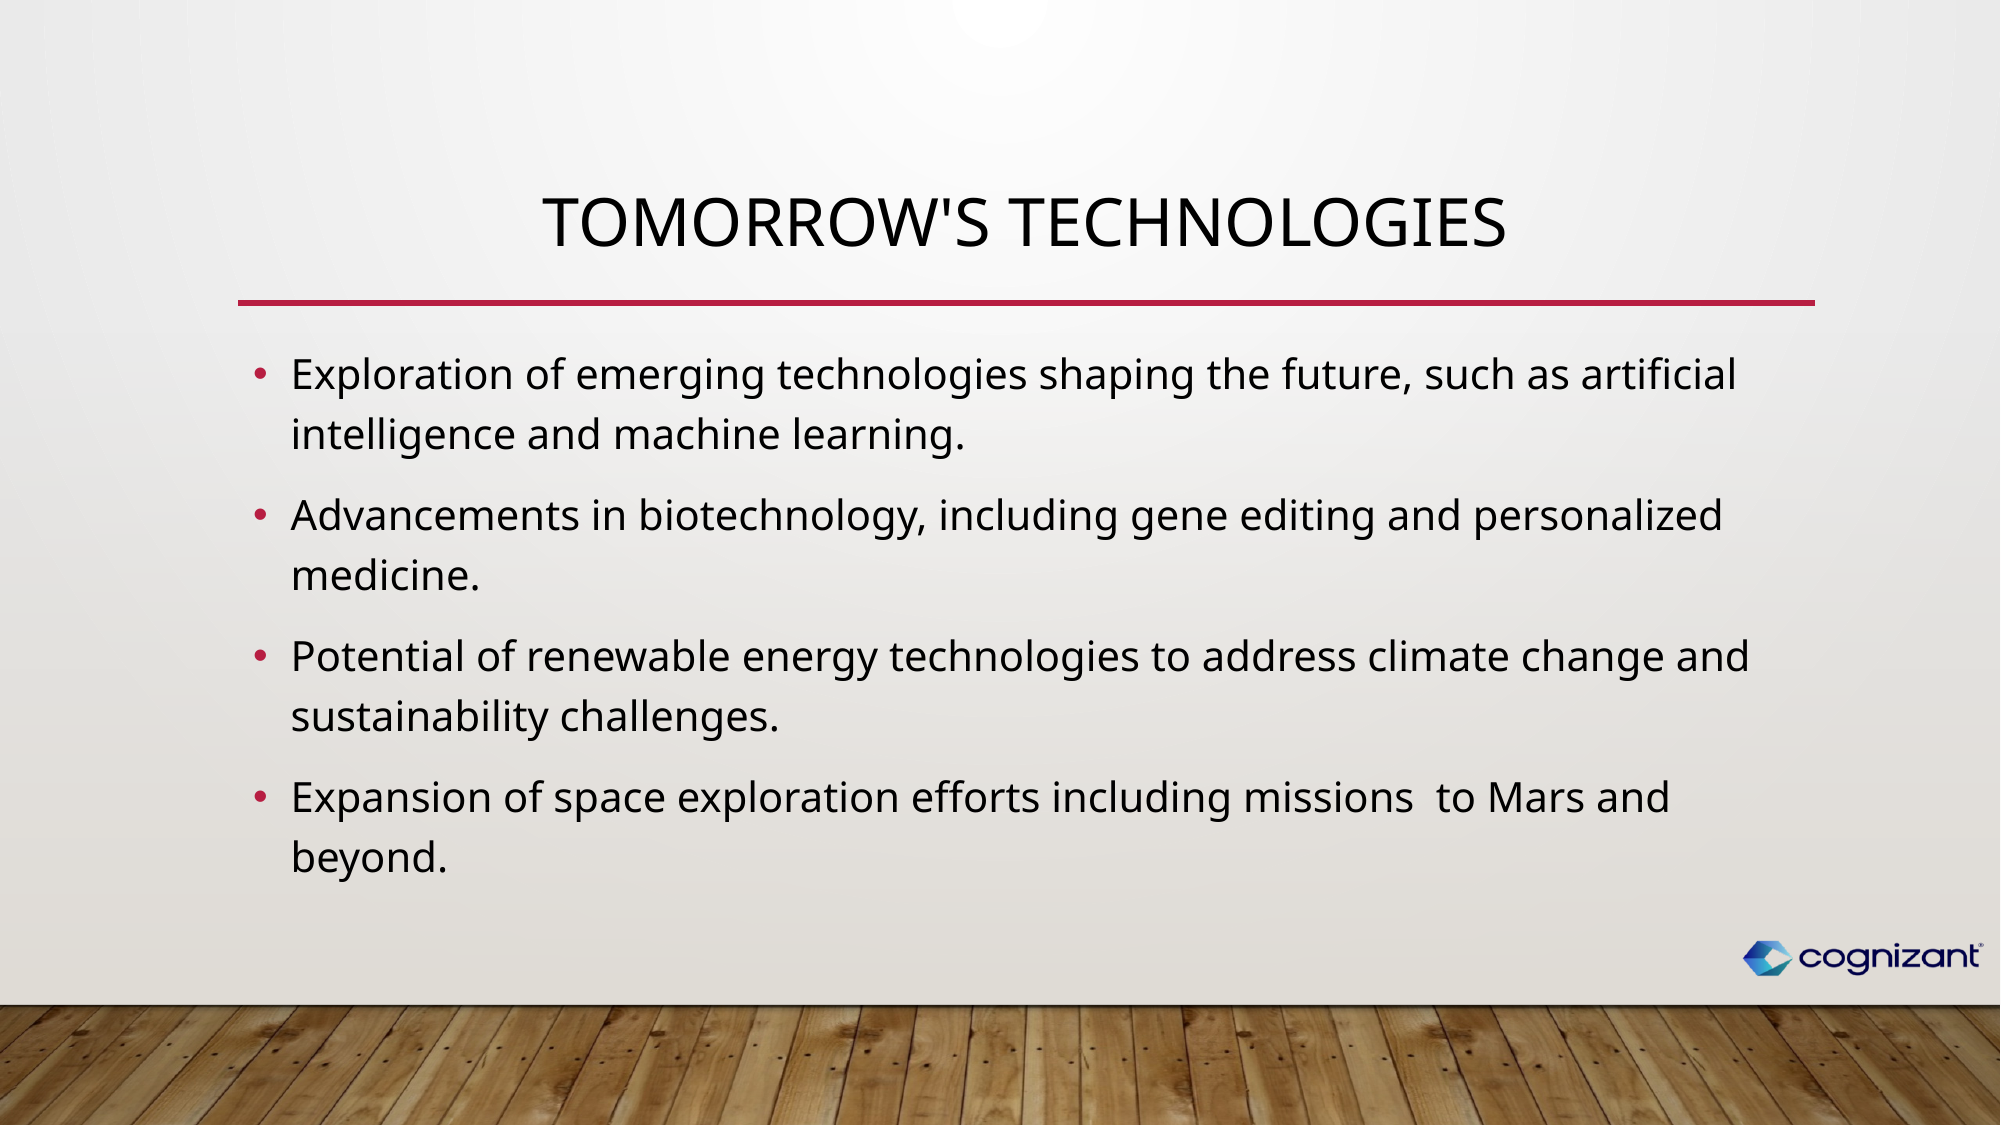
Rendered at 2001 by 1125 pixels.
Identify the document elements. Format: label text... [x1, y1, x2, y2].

title Tomorrow's technologies [238, 131, 1814, 305]
picture [1721, 922, 2000, 994]
picture [0, 1005, 2000, 1125]
list Exploration of emerging technologies shaping the future, such as artificial intelligence and machine learning. Advancements in biotechnology, including gene editing and personalized medicine. Potential of renewable energy technologies to address climate change and sustainability challenges. Expansion of space exploration efforts including missions to Mars and beyond. [238, 330, 1814, 897]
